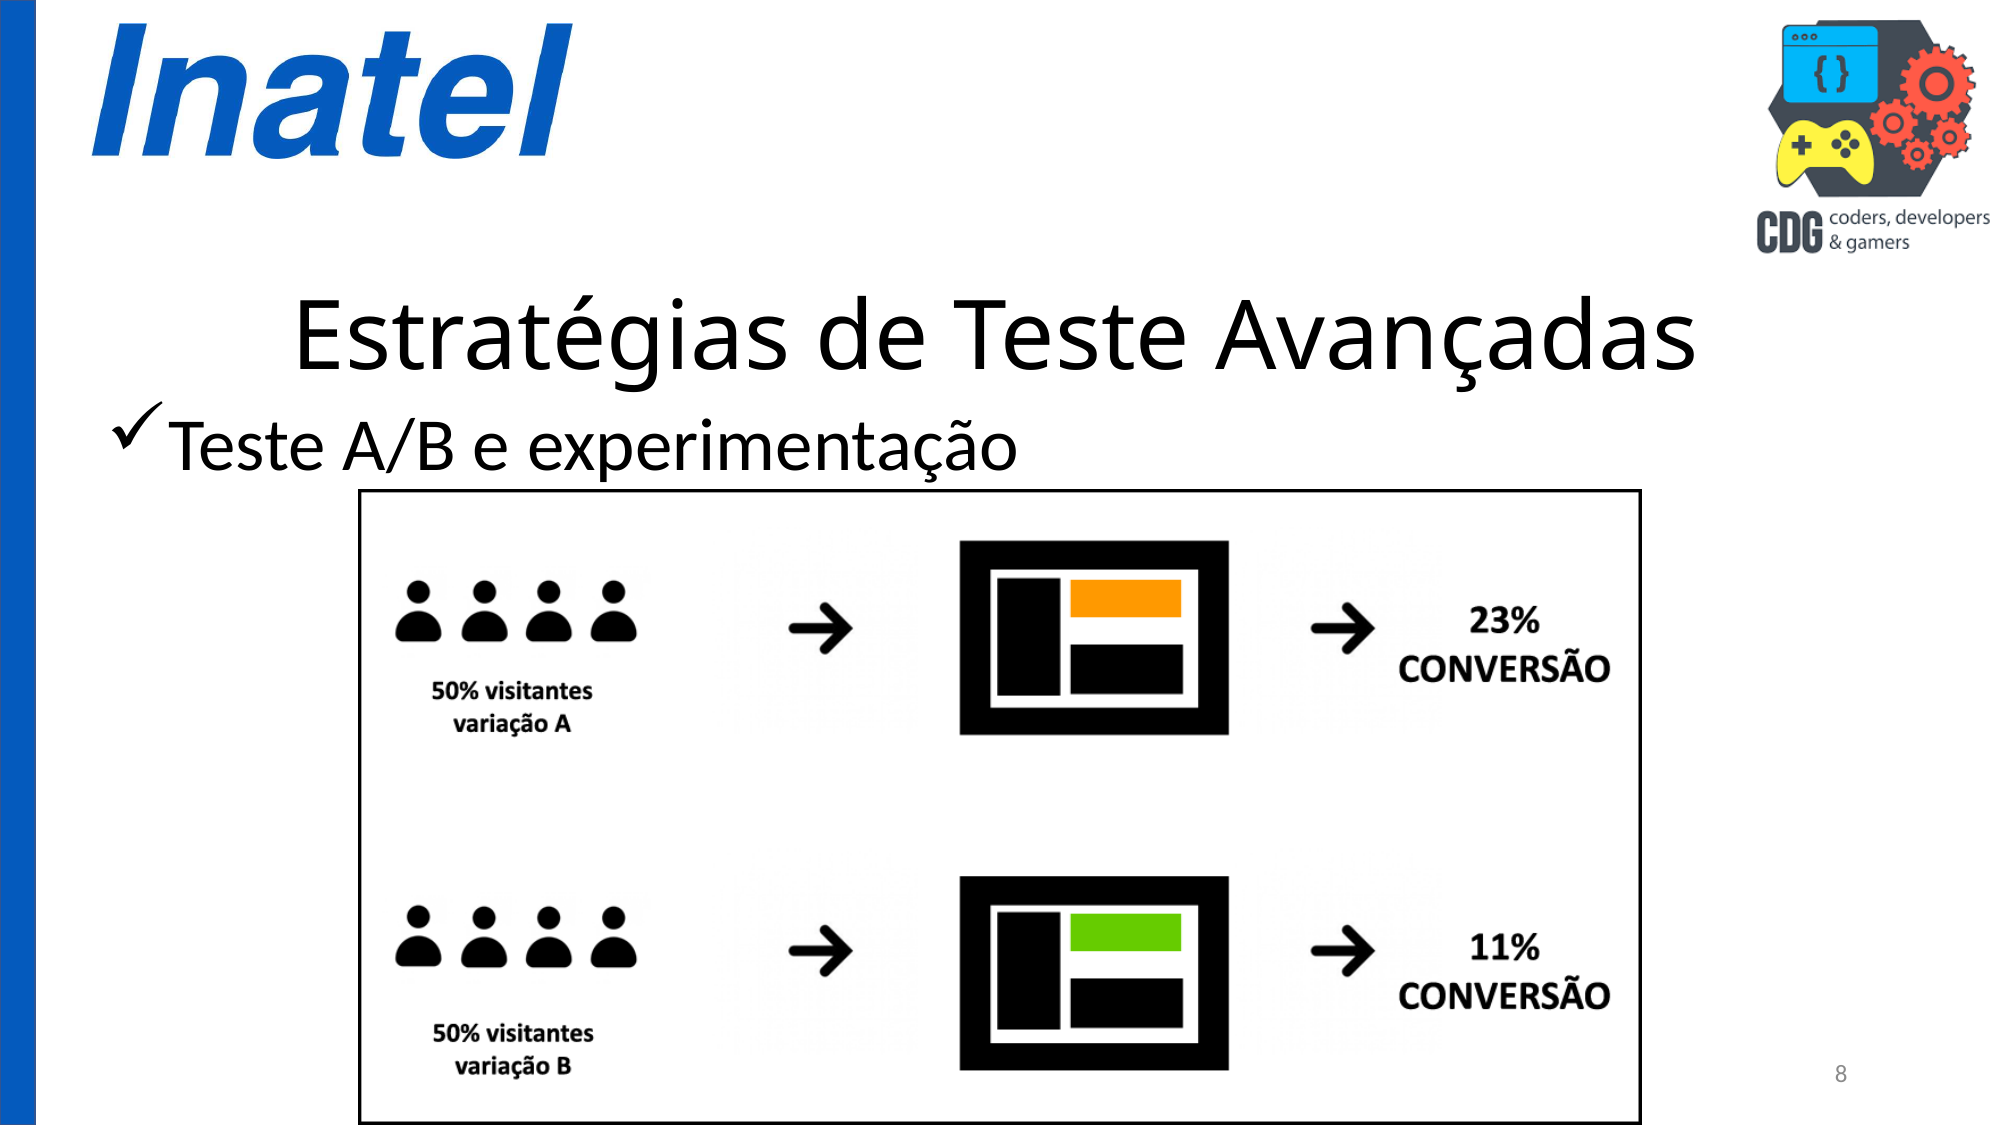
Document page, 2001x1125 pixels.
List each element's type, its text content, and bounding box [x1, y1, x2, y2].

subtitle Teste A/B e experimentação [91, 398, 1750, 1080]
picture [91, 23, 573, 159]
text_box [0, 0, 36, 1125]
title Estratégias de Teste Avançadas [245, 192, 1746, 398]
slide_number 8 [1642, 1042, 1863, 1103]
picture [1745, 10, 2000, 266]
picture [358, 489, 1642, 1125]
